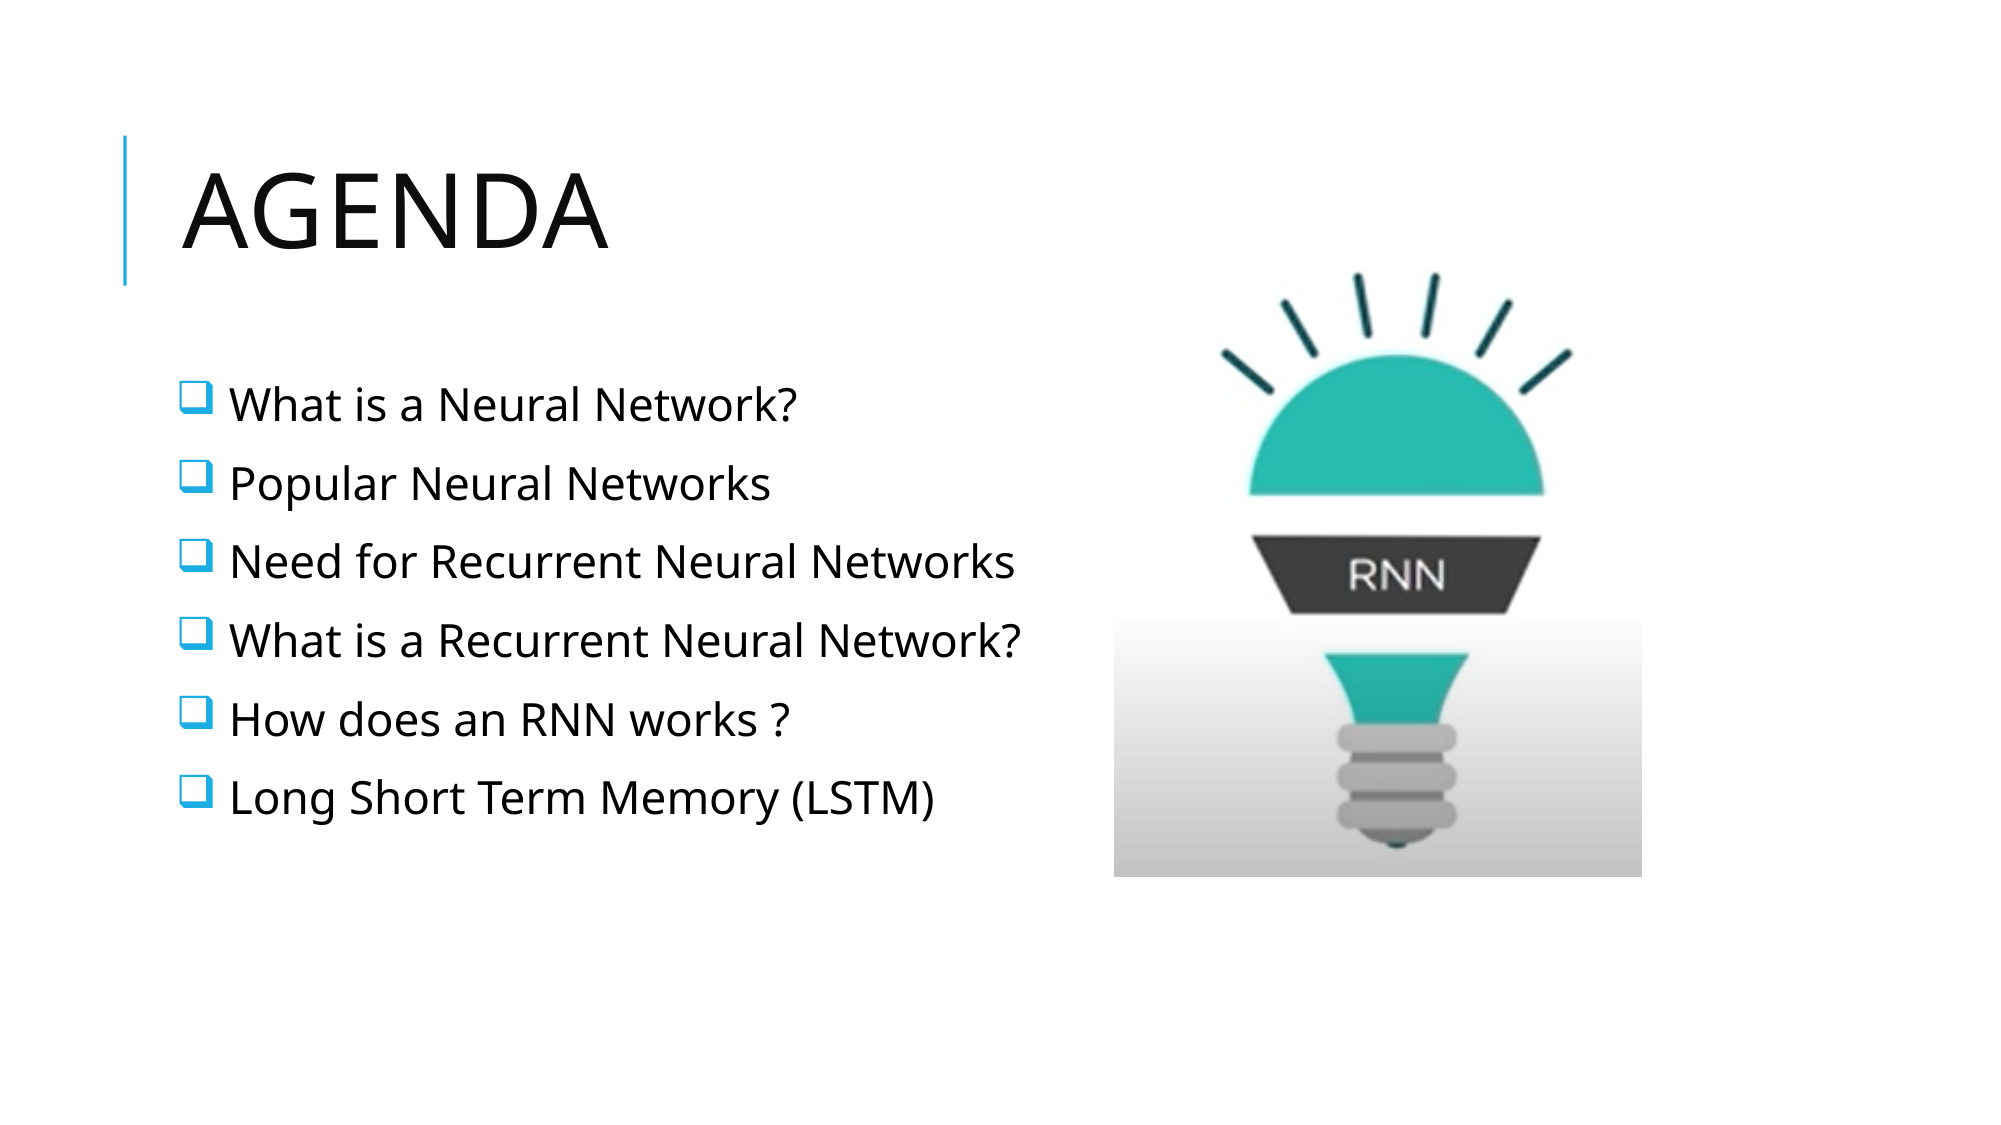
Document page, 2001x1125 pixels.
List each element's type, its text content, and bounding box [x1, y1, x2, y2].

text_box What is a Neural Network? Popular Neural Networks Need for Recurrent Neural Networks What is a Recurrent Neural Network? How does an RNN works ? Long Short Term Memory (LSTM) [167, 374, 1763, 1035]
picture [1113, 190, 1642, 877]
text_box Agenda [167, 95, 1763, 342]
